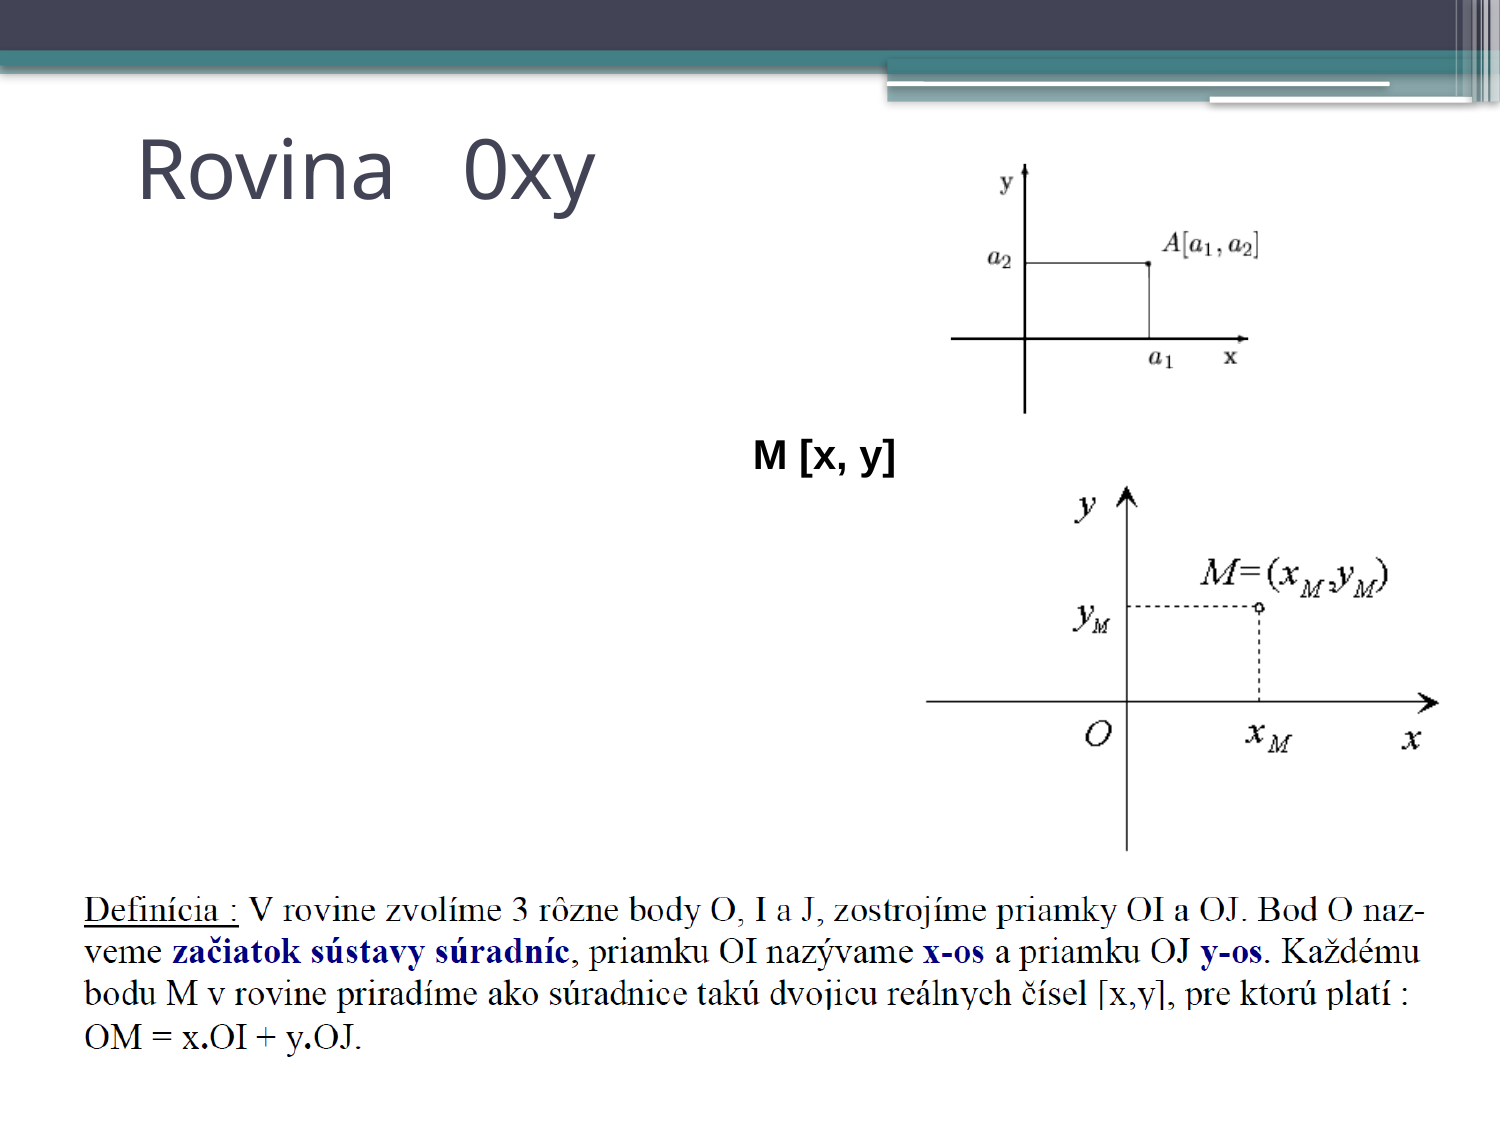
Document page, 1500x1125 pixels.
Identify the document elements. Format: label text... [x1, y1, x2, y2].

text_box M [x, y] [738, 420, 987, 486]
picture [891, 467, 1473, 882]
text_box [41, 869, 1449, 1071]
title Rovina 0xy [76, 78, 1427, 254]
picture [950, 125, 1294, 421]
